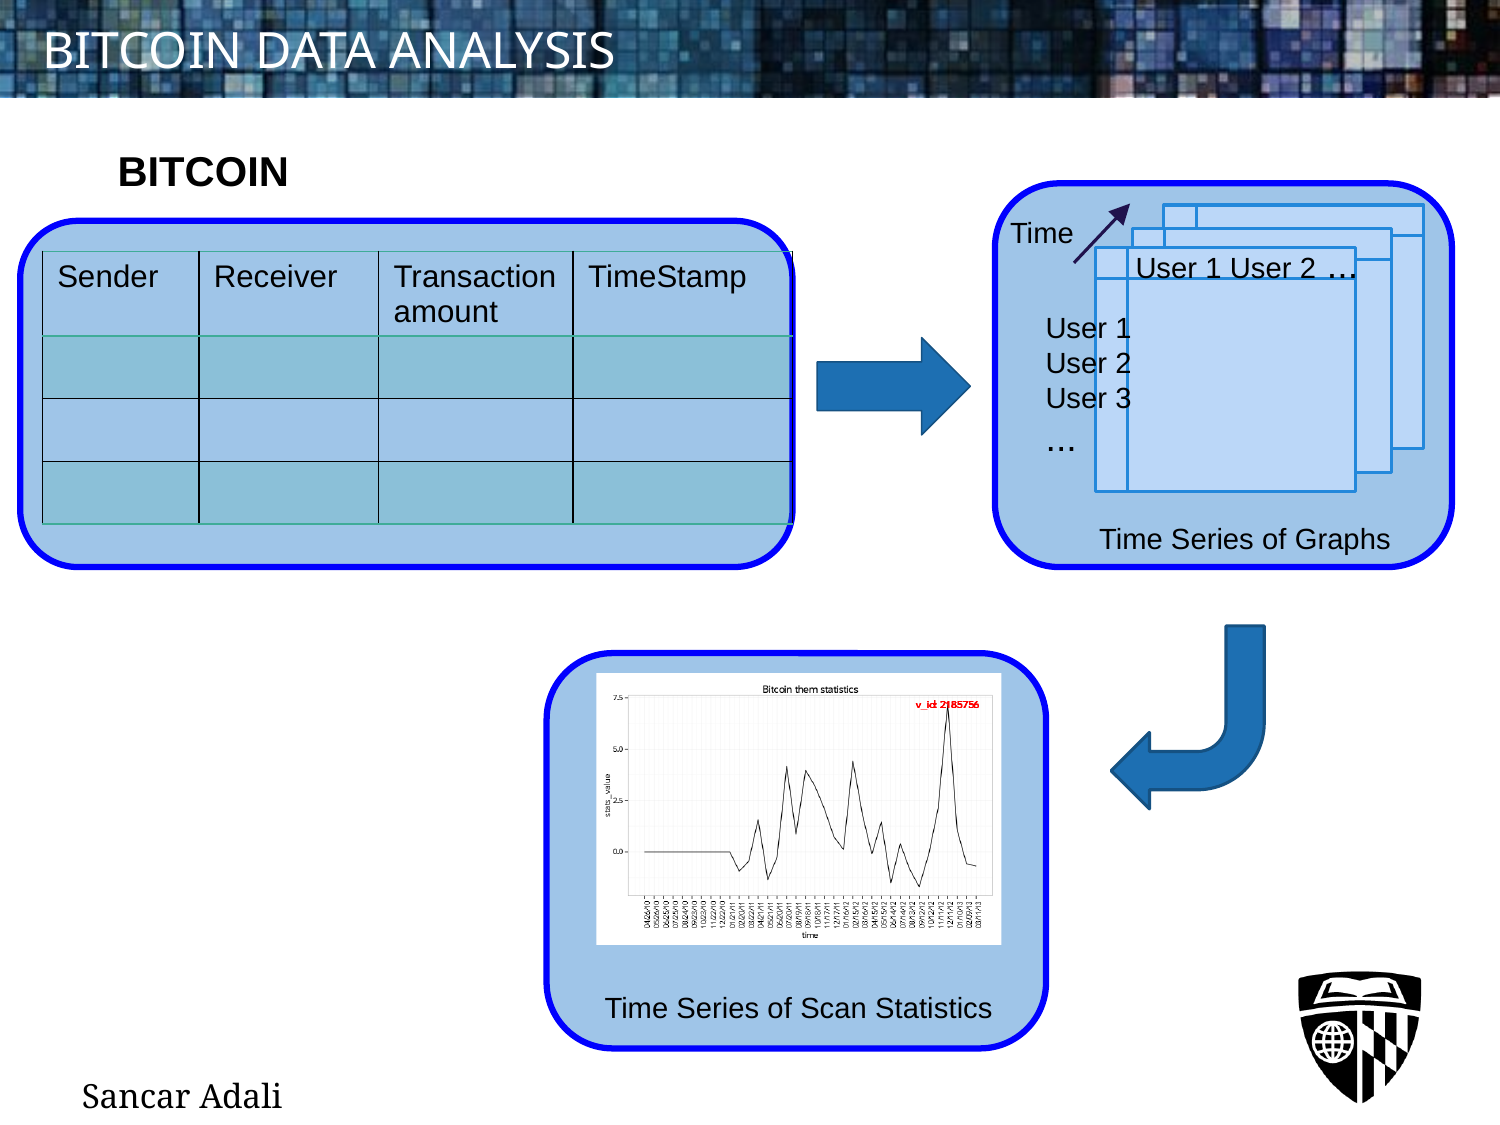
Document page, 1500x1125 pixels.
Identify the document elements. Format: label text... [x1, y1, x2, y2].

table_header Transaction amount [379, 252, 572, 335]
table_header Sender [43, 252, 198, 335]
table_cell [43, 399, 198, 461]
table_cell [200, 462, 378, 523]
table_cell [379, 337, 572, 398]
table_cell [200, 399, 378, 461]
table_cell [574, 337, 792, 398]
text_box Time Series of Scan Statistics [564, 974, 1034, 1050]
table_cell [43, 337, 198, 398]
table_cell [200, 337, 378, 398]
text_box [994, 183, 1453, 572]
table_cell [43, 462, 198, 523]
table_cell [379, 399, 572, 461]
table_cell [379, 462, 572, 523]
text_box [596, 673, 1002, 945]
text_box [20, 220, 791, 568]
table_cell [574, 462, 792, 523]
text_box BITCOIN [117, 119, 1425, 199]
table_header TimeStamp [574, 252, 792, 335]
text_box [0, 0, 1500, 98]
table_cell [574, 399, 792, 461]
table_header Receiver [200, 252, 378, 335]
title BITCOIN DATA ANALYSIS [42, 21, 1425, 76]
text_box [546, 653, 1047, 1028]
text_box [817, 337, 971, 435]
text_box [1111, 625, 1265, 809]
picture [1294, 968, 1425, 1109]
